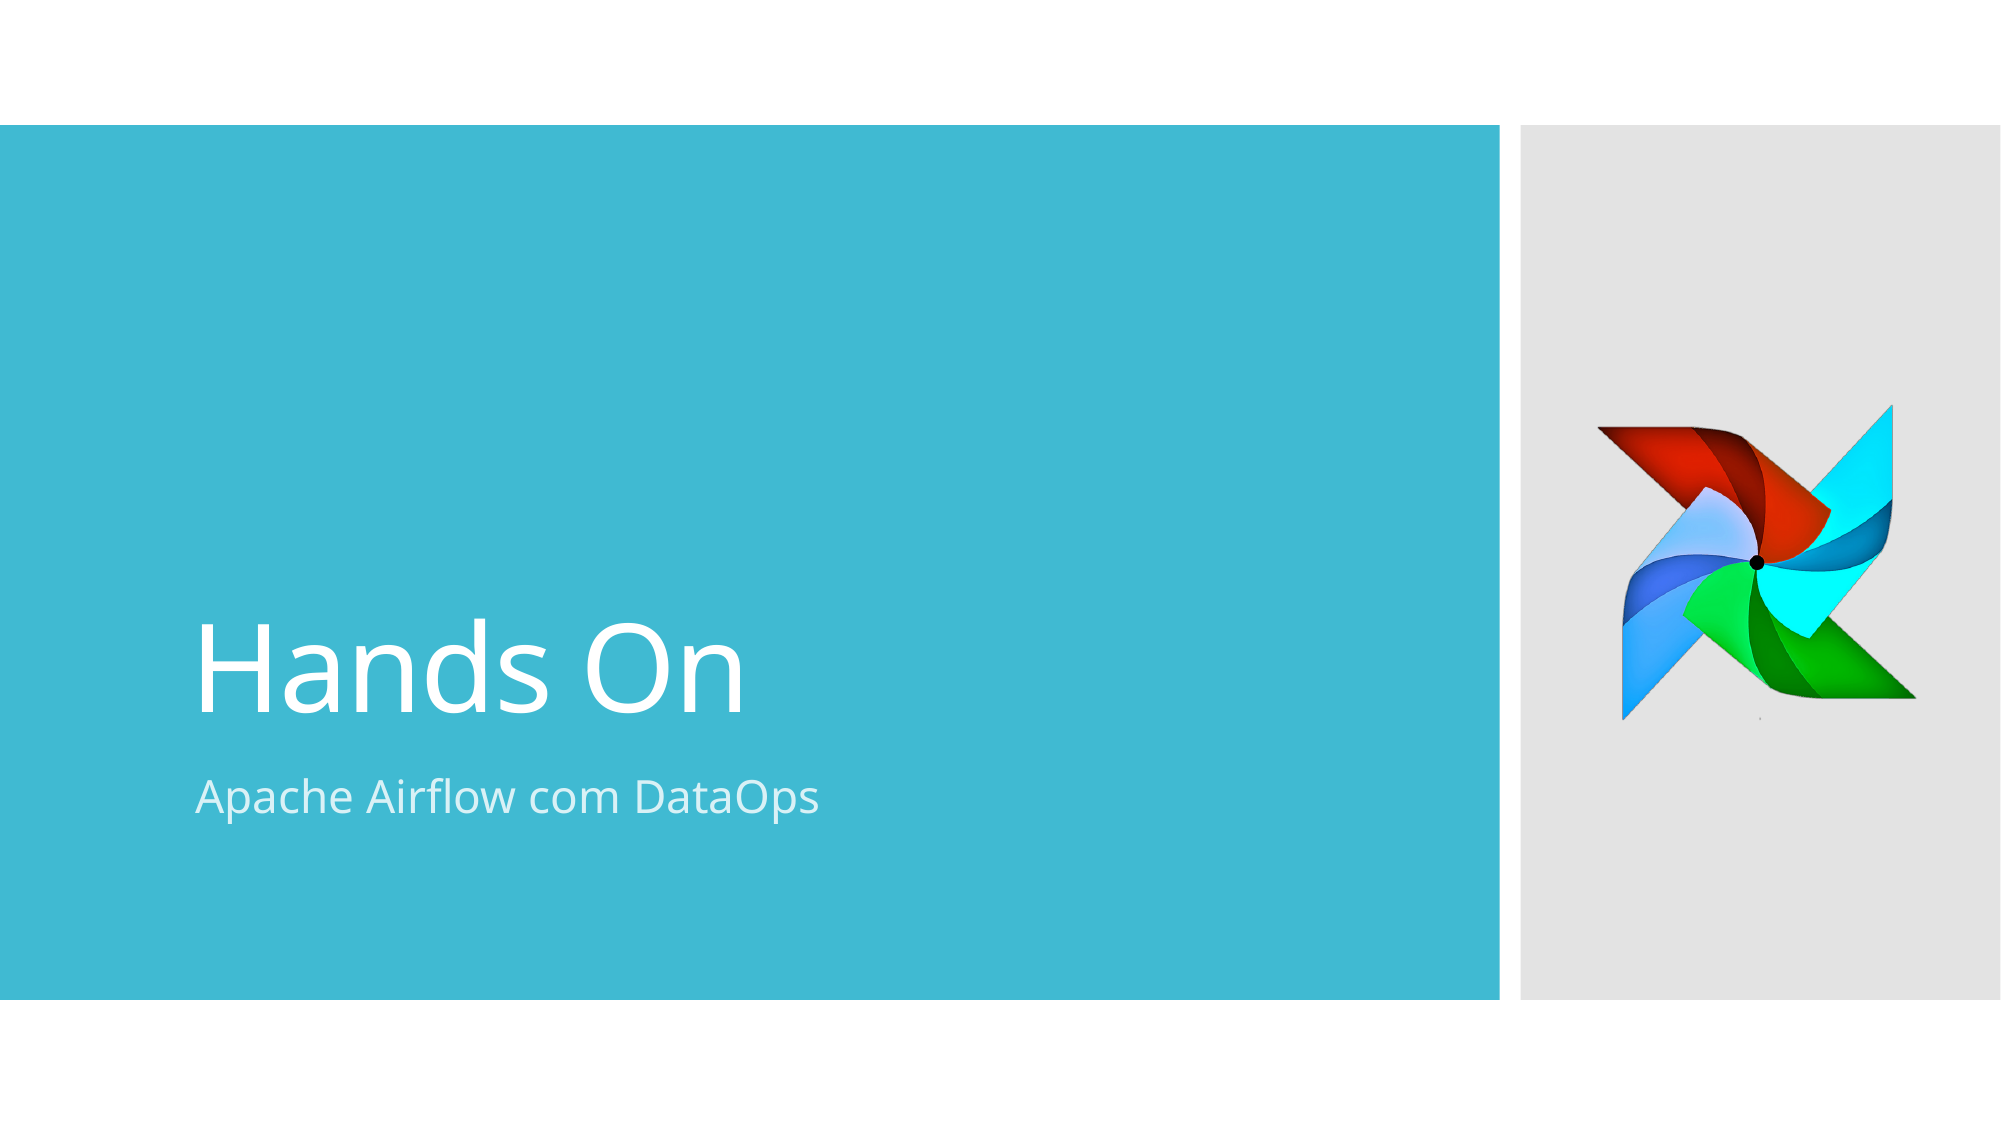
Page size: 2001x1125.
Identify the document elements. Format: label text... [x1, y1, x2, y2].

subtitle Apache Airflow com DataOps [180, 766, 1381, 917]
title Hands On [175, 213, 1376, 747]
picture [1590, 396, 1923, 729]
